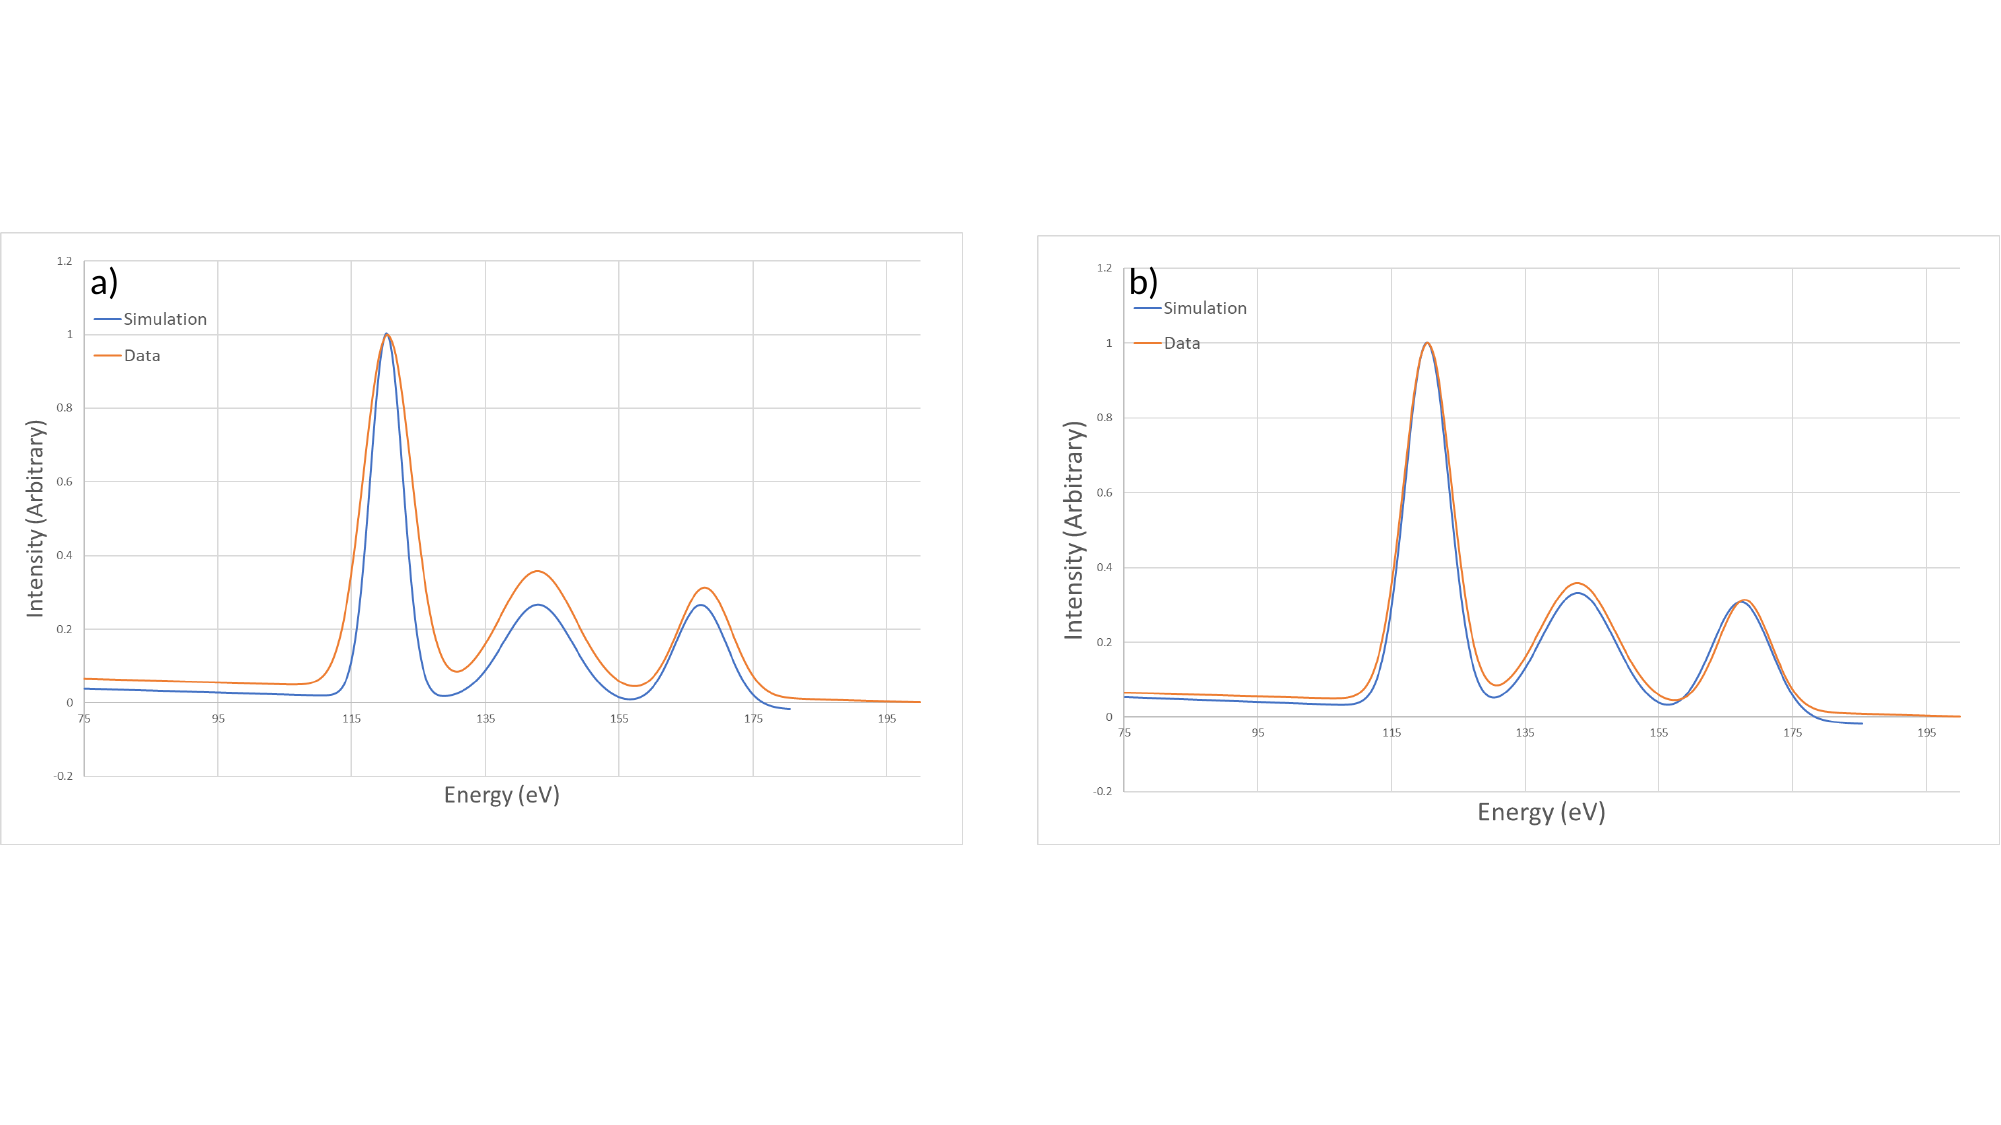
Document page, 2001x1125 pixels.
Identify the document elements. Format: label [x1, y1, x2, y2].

picture [1037, 235, 2000, 845]
picture [0, 232, 963, 845]
